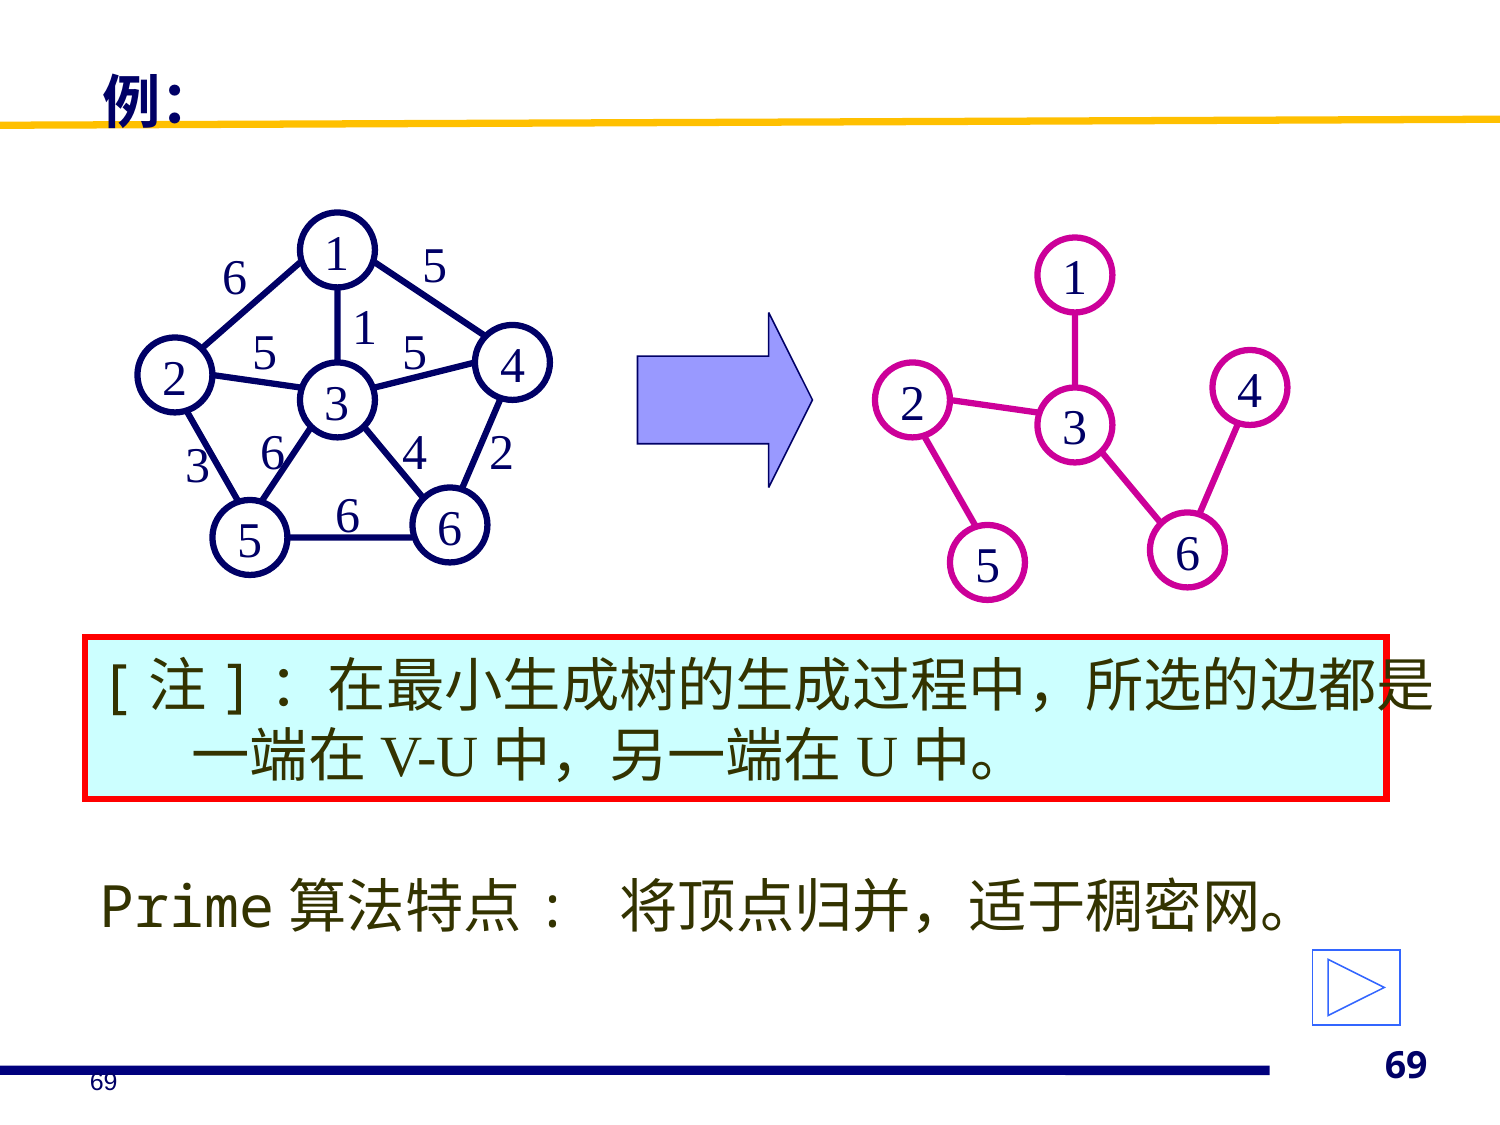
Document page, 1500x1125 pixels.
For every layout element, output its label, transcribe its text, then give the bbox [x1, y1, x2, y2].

text_box 1 [1037, 237, 1113, 310]
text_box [1199, 349, 1288, 513]
title 例： [87, 50, 278, 150]
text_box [137, 212, 551, 576]
text_box [1312, 949, 1400, 1025]
text_box [75, 1024, 425, 1103]
text_box [637, 312, 813, 488]
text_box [924, 437, 1026, 601]
text_box [1092, 1024, 1443, 1100]
text_box [注]：在最小生成树的生成过程中，所选的边都是 一端在V-U中，另一端在U中。 [84, 636, 1387, 800]
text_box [1037, 312, 1113, 463]
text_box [1099, 449, 1226, 588]
text_box Prime算法特点: 将顶点归并，适于稠密网。 [84, 861, 1387, 948]
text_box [874, 362, 1038, 438]
